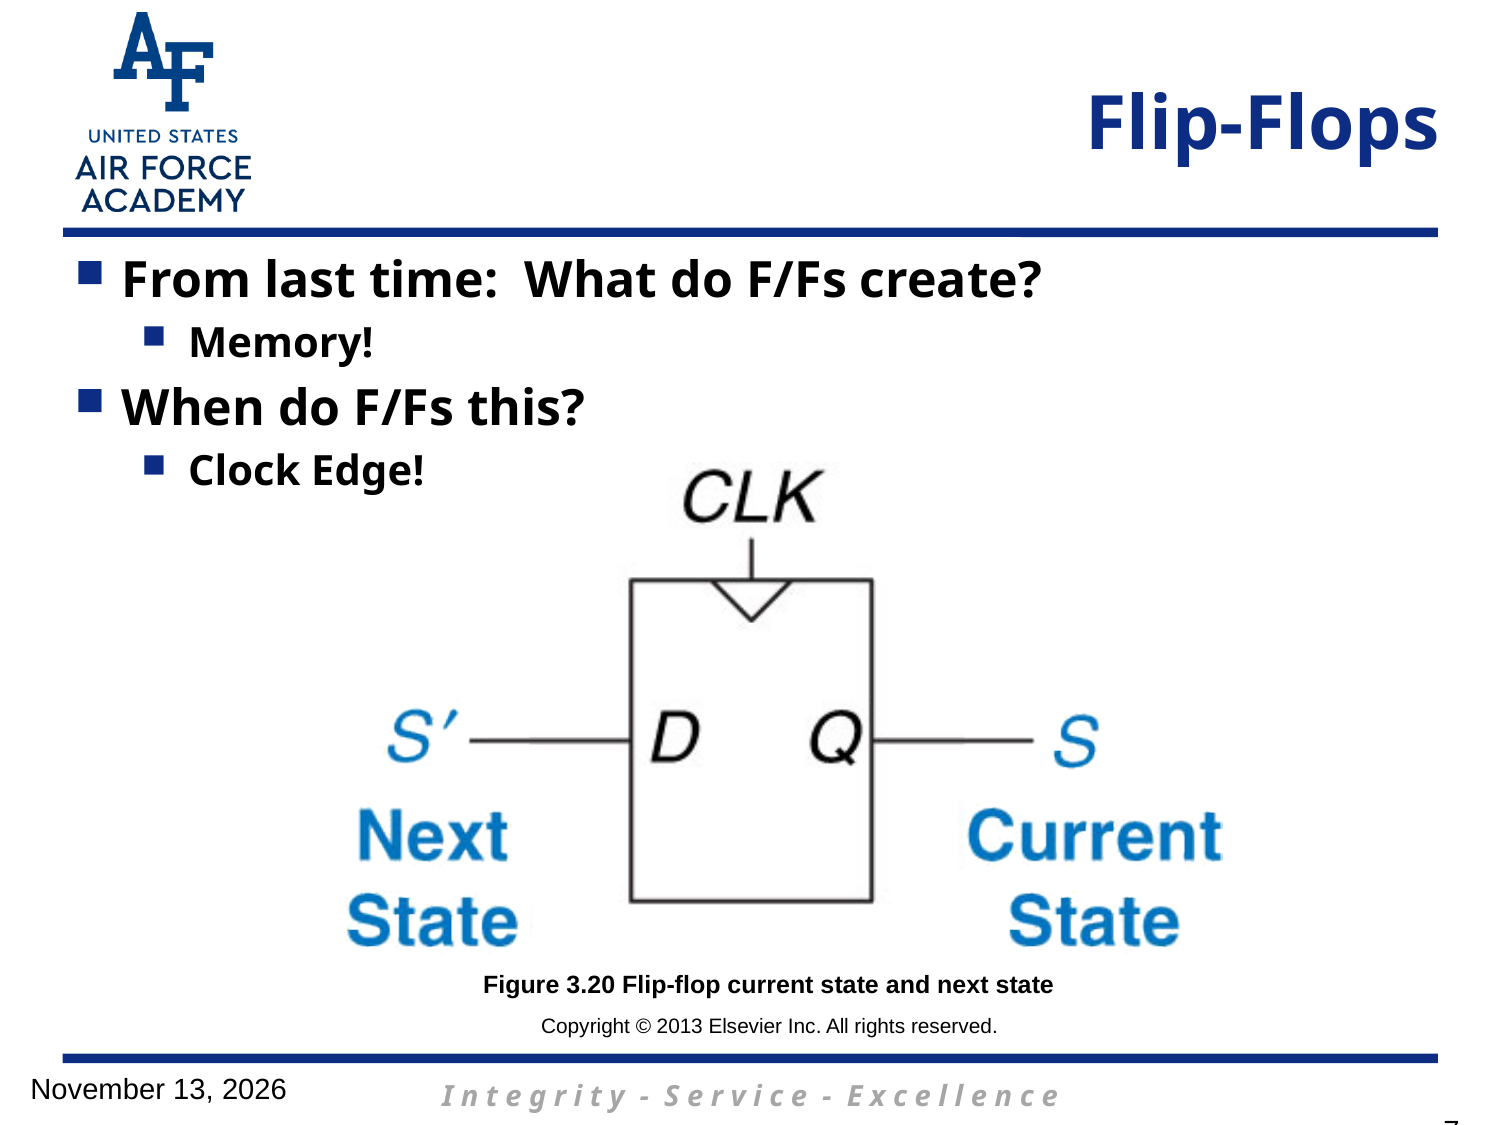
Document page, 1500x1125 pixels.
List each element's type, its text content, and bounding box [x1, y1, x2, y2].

text_box Copyright © 2013 Elsevier Inc. All rights reserved. [443, 1005, 1096, 1064]
text_box Figure 3.20 Flip-flop current state and next state [468, 971, 1071, 1006]
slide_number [15, 1028, 366, 1107]
picture [345, 461, 1224, 962]
list From last time: What do F/Fs create? Memory! When do F/Fs this? Clock Edge! [59, 239, 1441, 1051]
title Flip-Flops [299, 29, 1456, 211]
slide_number 7 [1402, 1069, 1500, 1125]
picture [75, 12, 251, 212]
